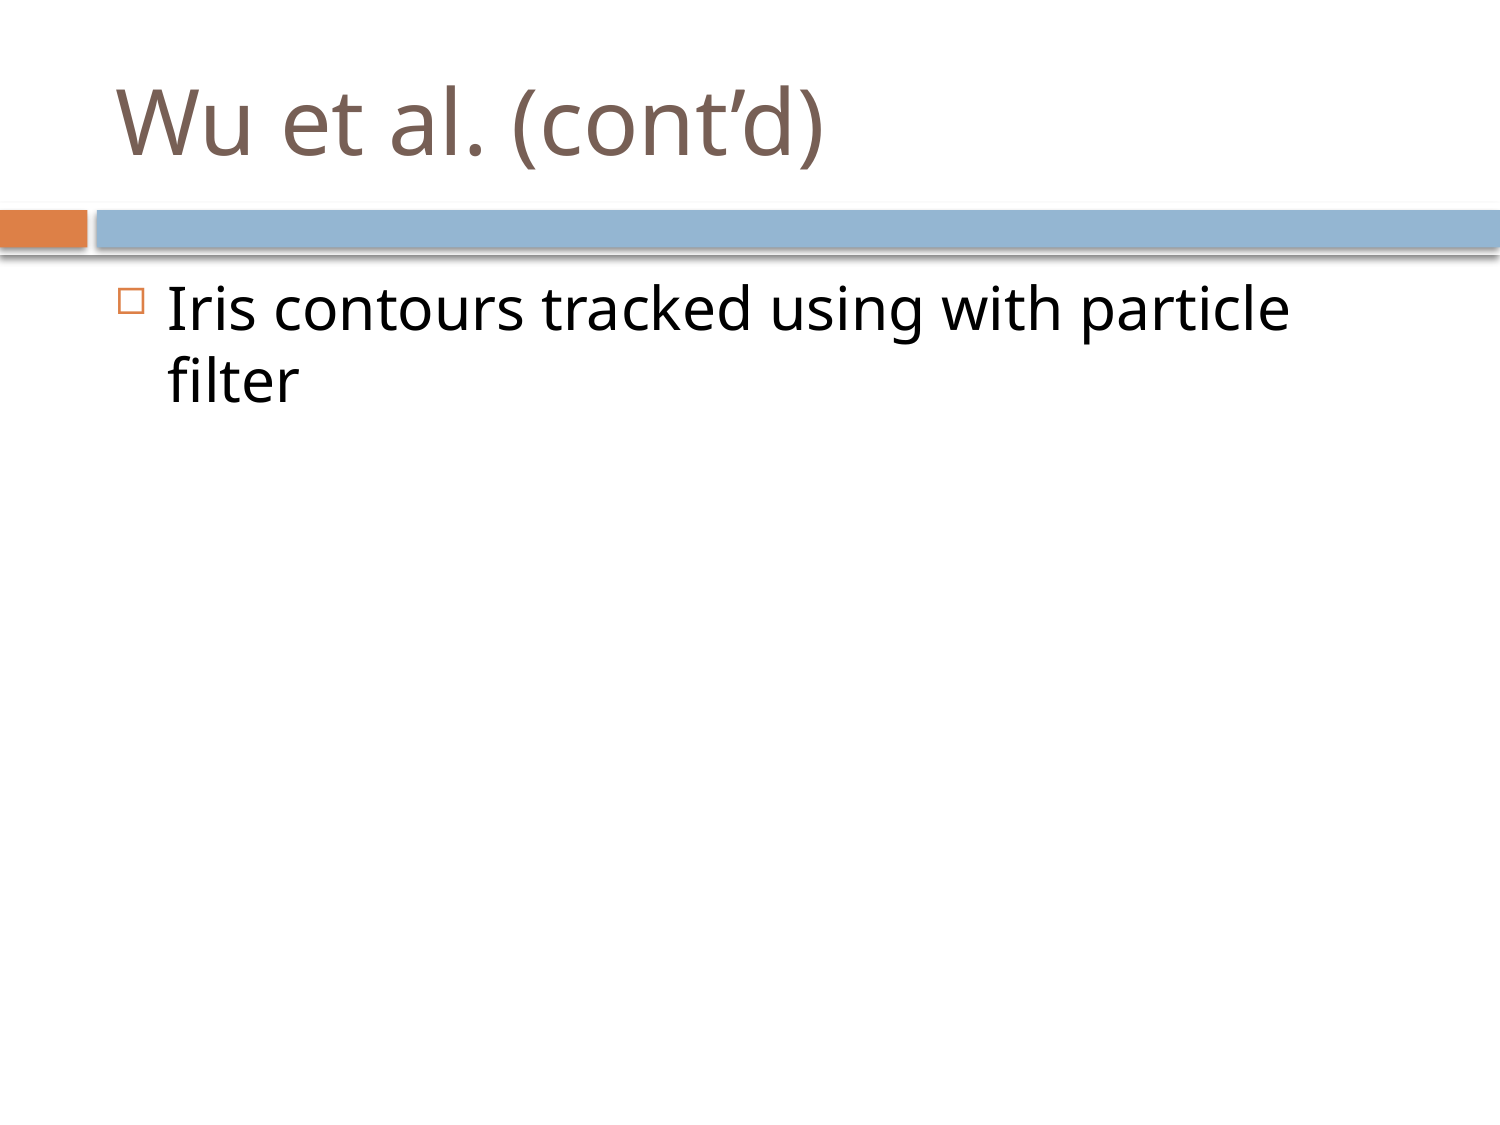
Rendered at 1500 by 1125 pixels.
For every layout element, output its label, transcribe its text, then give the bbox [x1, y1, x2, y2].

list Iris contours tracked using with particle filter [100, 262, 1438, 1000]
title Wu et al. (cont’d) [100, 37, 1438, 200]
